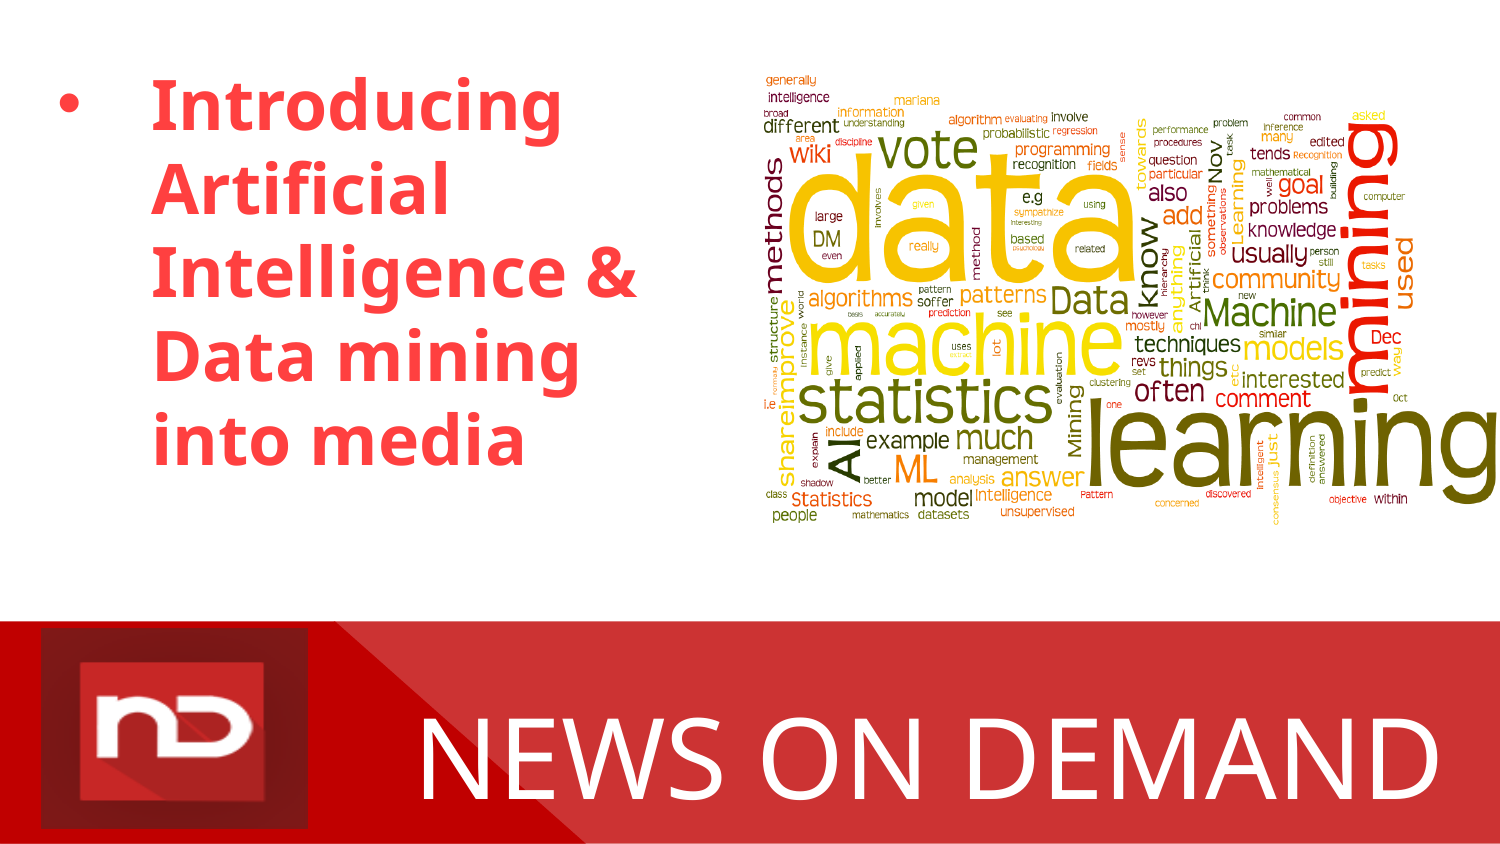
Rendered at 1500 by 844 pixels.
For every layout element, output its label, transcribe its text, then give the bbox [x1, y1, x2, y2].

list Introducing Artificial Intelligence & Data mining into media [41, 52, 727, 493]
picture [40, 628, 309, 830]
picture [760, 67, 1500, 529]
text_box NEWS ON DEMAND [397, 678, 1463, 830]
